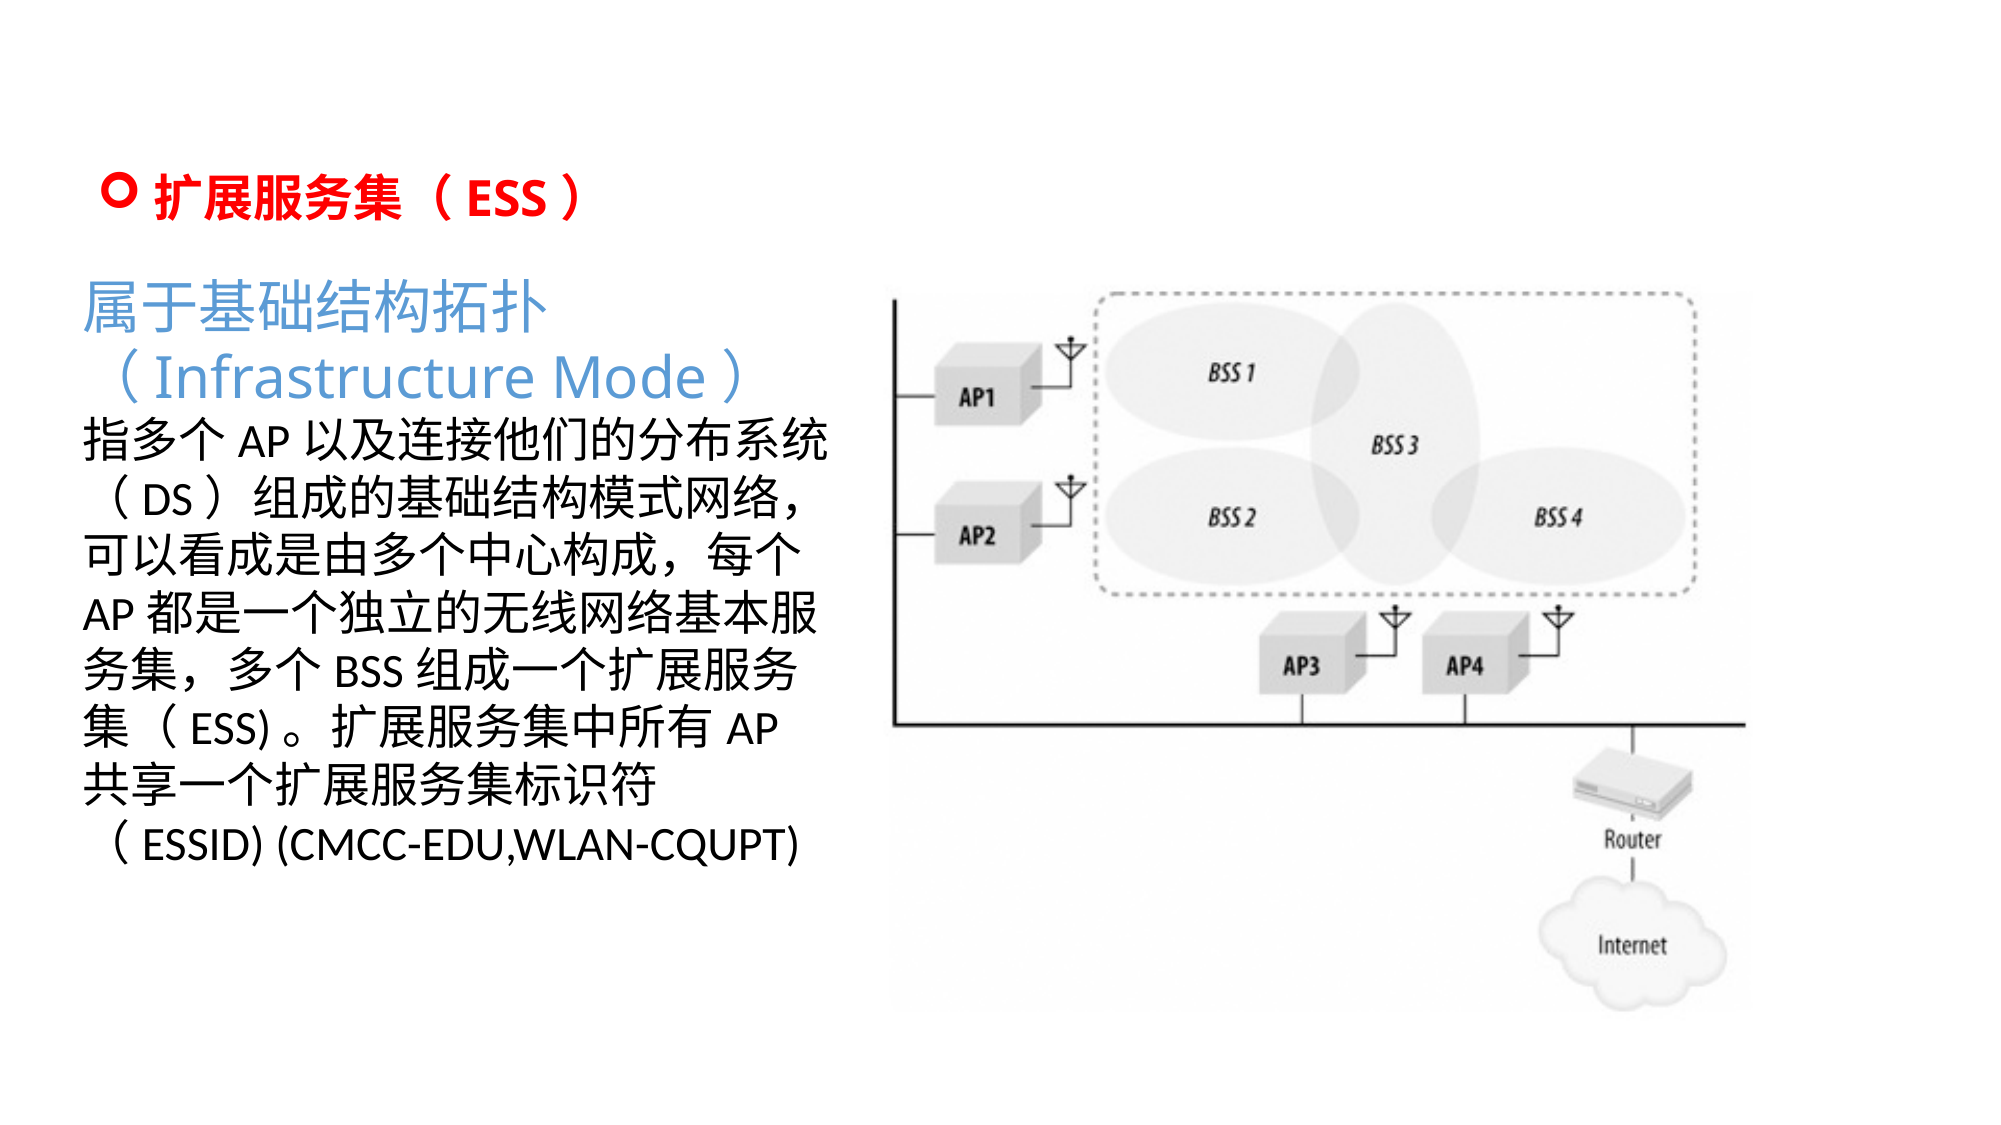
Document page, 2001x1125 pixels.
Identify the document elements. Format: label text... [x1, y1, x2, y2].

text_box 属于基础结构拓扑（Infrastructure Mode） 指多个AP以及连接他们的分布系统（DS）组成的基础结构模式网络，可以看成是由多个中心构成，每个AP都是一个独立的无线网络基本服务集，多个BSS组成一个扩展服务集（ESS)。扩展服务集中所有AP共享一个扩展服务集标识符（ESSID) (CMCC-EDU,WLAN-CQUPT) [75, 262, 843, 878]
text_box 扩展服务集（ESS） [89, 159, 618, 235]
picture [847, 265, 1765, 1037]
